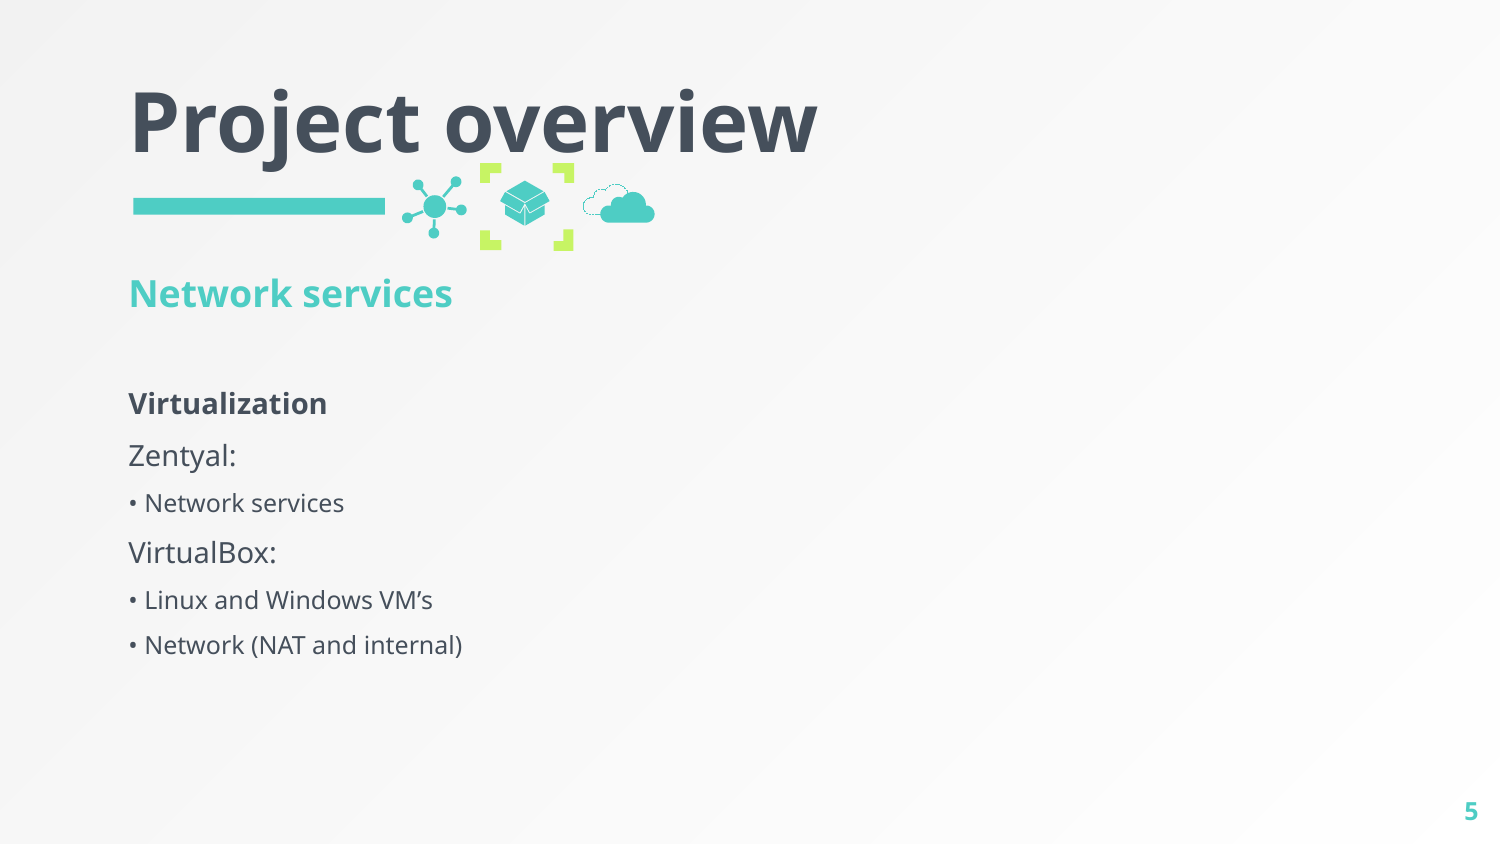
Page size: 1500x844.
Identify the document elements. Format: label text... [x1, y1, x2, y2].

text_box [582, 183, 655, 223]
slide_number 5 [1403, 780, 1494, 832]
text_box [401, 176, 467, 239]
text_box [479, 162, 575, 251]
title Project overview [113, 103, 950, 184]
list Network services Virtualization Zentyal: • Network services VirtualBox: • Linux and Windows VM’s • Network (NAT and internal) [113, 232, 670, 794]
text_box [499, 180, 550, 226]
